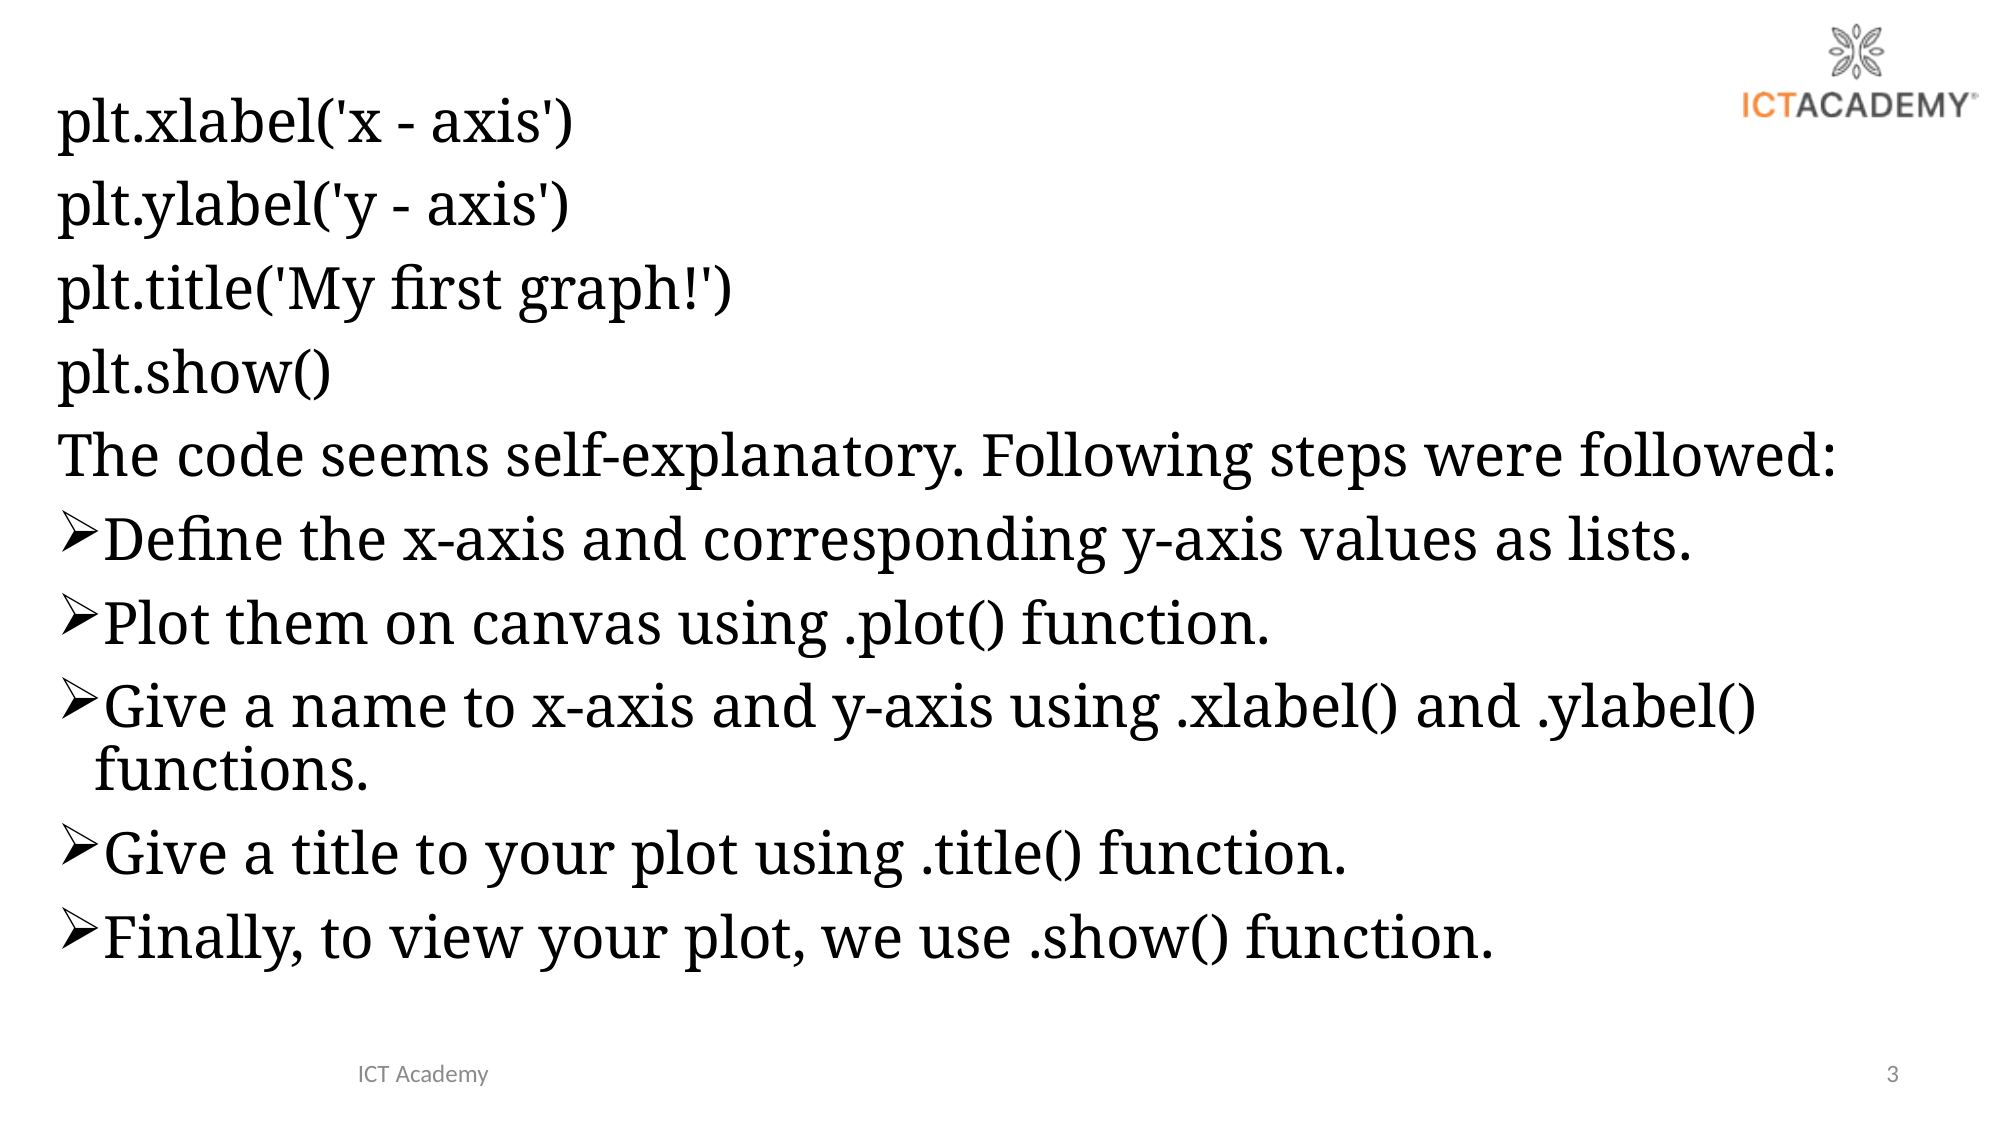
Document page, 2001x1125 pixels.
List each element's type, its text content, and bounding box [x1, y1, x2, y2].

footer ICT Academy [85, 1042, 761, 1103]
list plt.xlabel('x - axis') plt.ylabel('y - axis') plt.title('My first graph!') plt.show() The code seems self-explanatory. Following steps were followed: Define the x-axis and corresponding y-axis values as lists. Plot them on canvas using .plot() function. Give a name to x-axis and y-axis using .xlabel() and .ylabel() functions. Give a title to your plot using .title() function. Finally, to view your plot, we use .show() function. [42, 84, 1958, 1085]
picture [1743, 22, 1979, 120]
slide_number 3 [1464, 1042, 1915, 1103]
